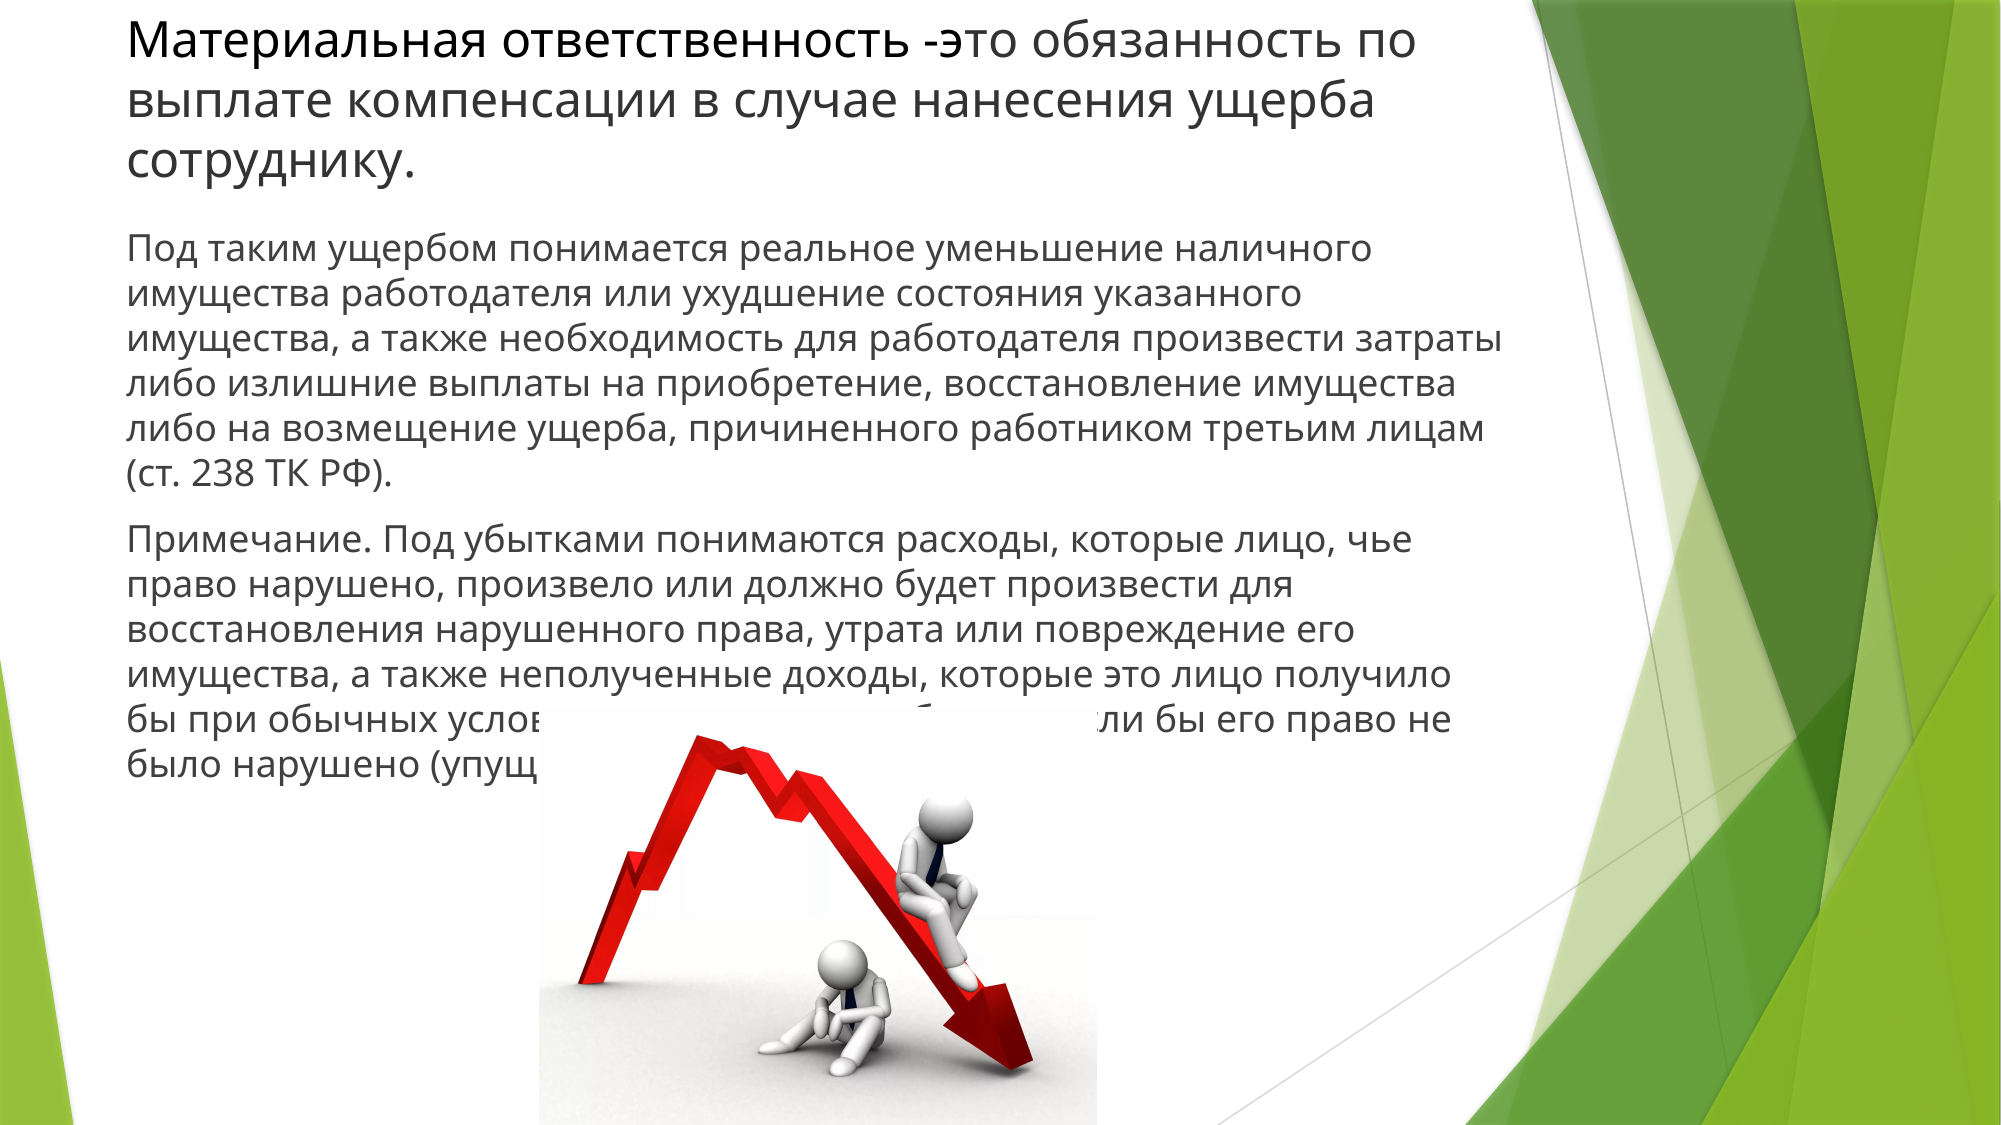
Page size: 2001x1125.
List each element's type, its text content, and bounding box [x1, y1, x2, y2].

title Материальная ответственность -это обязанность по выплате компенсации в случае нанесения ущерба сотруднику. [111, 0, 1522, 216]
list Под таким ущербом понимается реальное уменьшение наличного имущества работодателя или ухудшение состояния указанного имущества, а также необходимость для работодателя произвести затраты либо излишние выплаты на приобретение, восстановление имущества либо на возмещение ущерба, причиненного работником третьим лицам (ст. 238 ТК РФ). Примечание. Под убытками понимаются расходы, которые лицо, чье право нарушено, произвело или должно будет произвести для восстановления нарушенного права, утрата или повреждение его имущества, а также неполученные доходы, которые это лицо получило бы при обычных условиях гражданского оборота, если бы его право не было нарушено (упущенная выгода) (ст. 15 ГК РФ). [111, 216, 1522, 854]
picture [538, 706, 1098, 1125]
